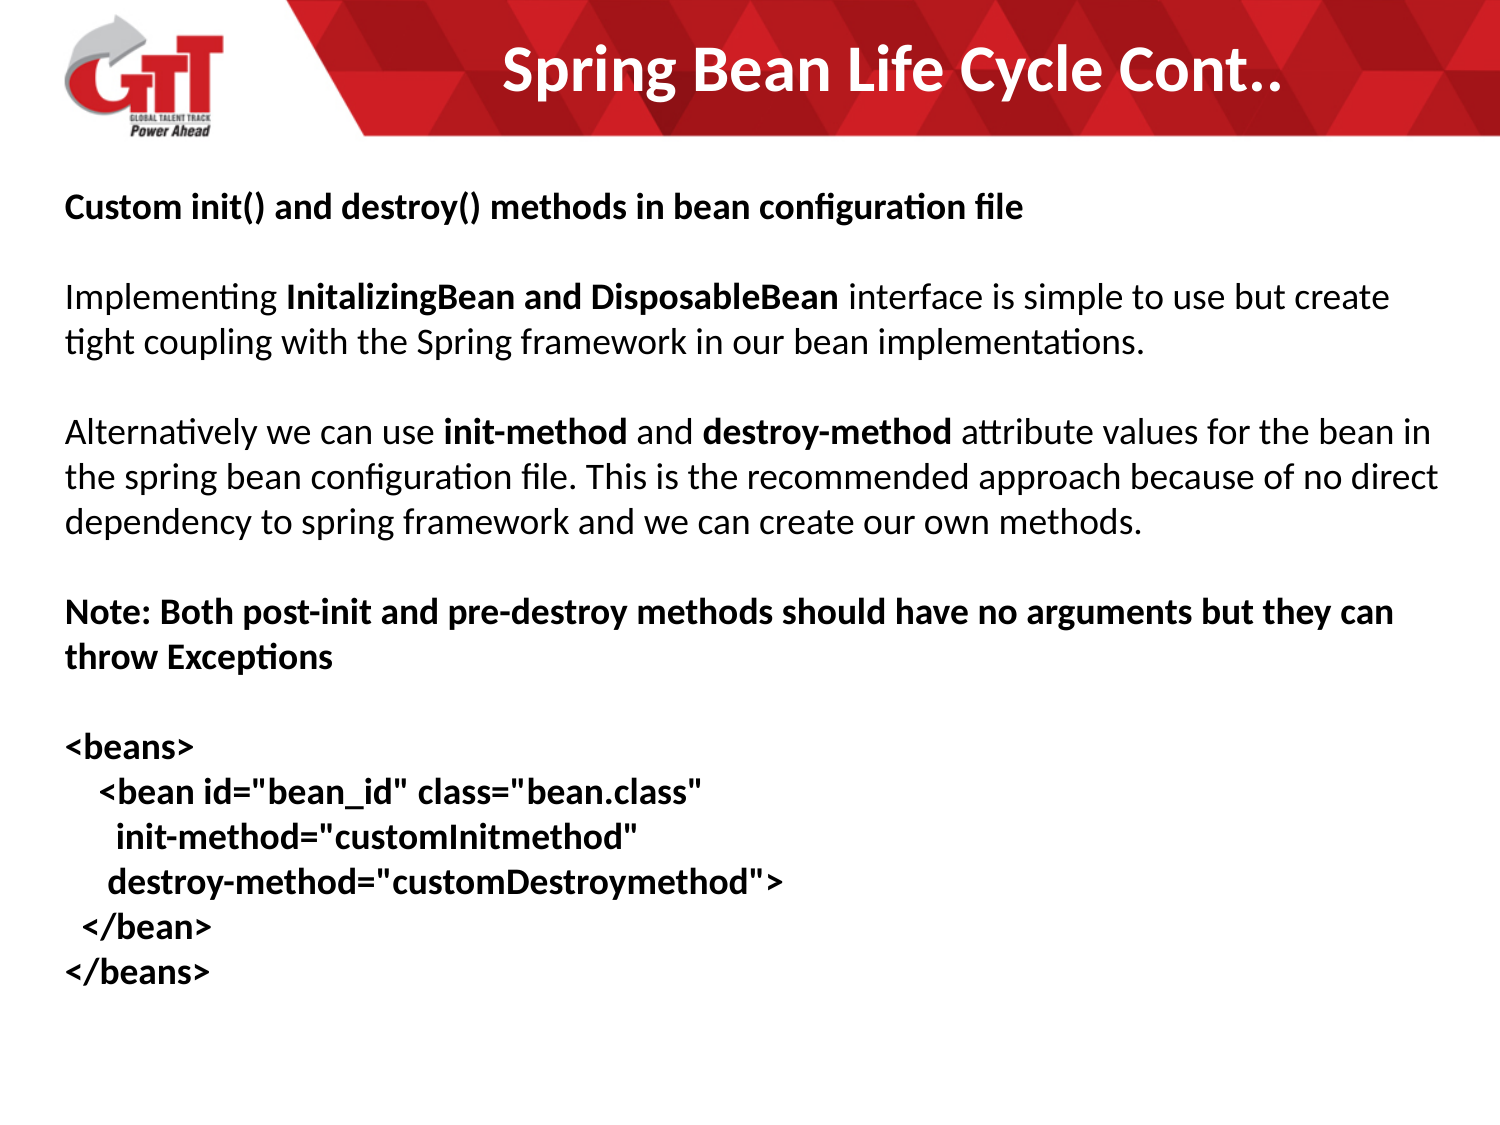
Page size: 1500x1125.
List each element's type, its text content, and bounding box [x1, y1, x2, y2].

text_box Custom init() and destroy() methods in bean configuration file Implementing InitalizingBean and DisposableBean interface is simple to use but create tight coupling with the Spring framework in our bean implementations. Alternatively we can use init-method and destroy-method attribute values for the bean in the spring bean configuration file. This is the recommended approach because of no direct dependency to spring framework and we can create our own methods. Note: Both post-init and pre-destroy methods should have no arguments but they can throw Exceptions <beans> <bean id="bean_id" class="bean.class" init-method="customInitmethod" destroy-method="customDestroymethod"> </bean> </beans> [49, 174, 1463, 1000]
picture [0, 0, 1500, 1125]
title Spring Bean Life Cycle Cont.. [324, 12, 1463, 118]
